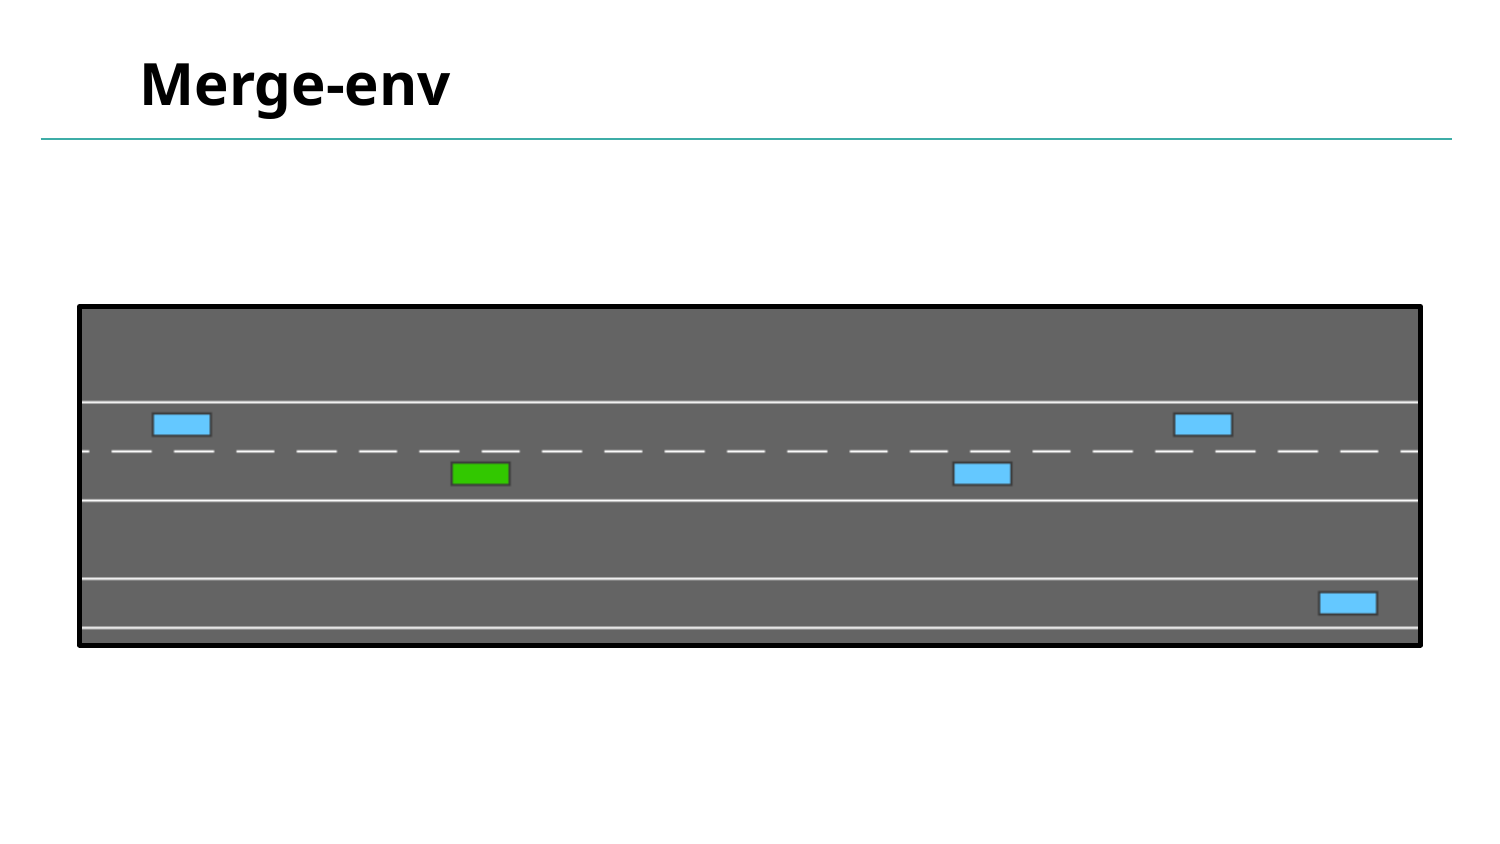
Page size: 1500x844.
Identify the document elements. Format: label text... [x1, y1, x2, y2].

text_box Merge-env [51, 31, 540, 132]
picture [81, 308, 1419, 644]
